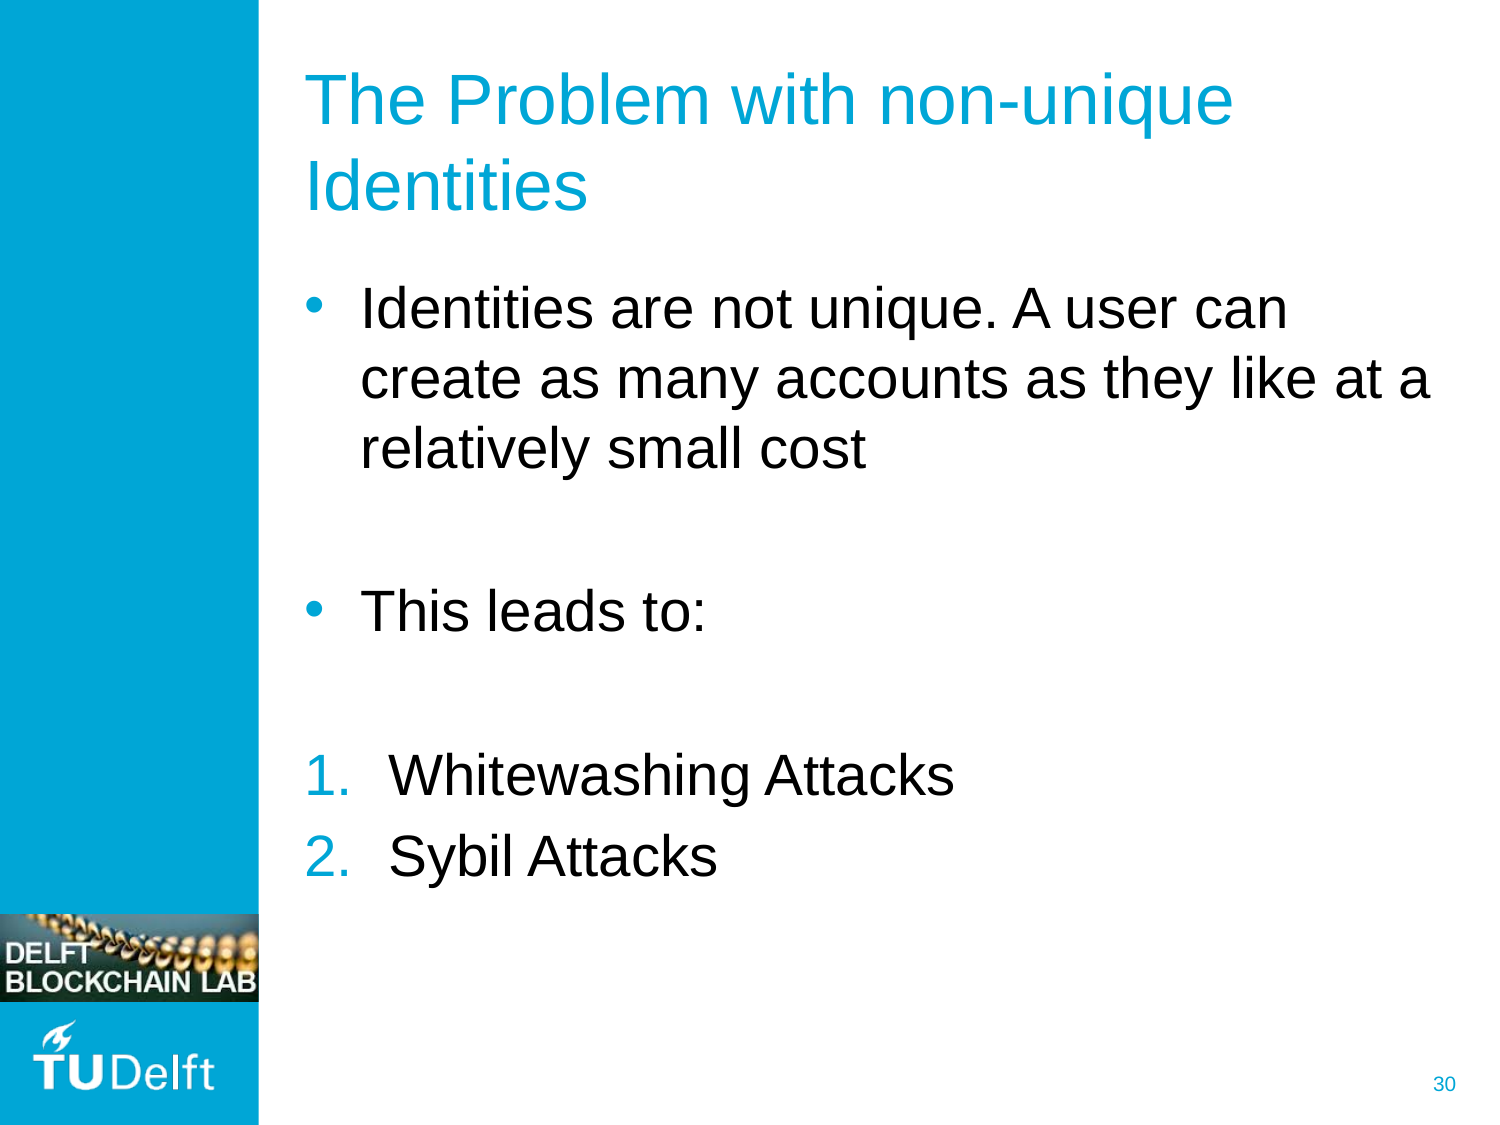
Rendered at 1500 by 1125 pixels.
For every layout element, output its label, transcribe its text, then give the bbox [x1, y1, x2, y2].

picture [0, 915, 259, 1001]
list Identities are not unique. A user can create as many accounts as they like at a relatively small cost This leads to: Whitewashing Attacks Sybil Attacks [289, 262, 1455, 1025]
title The Problem with non-unique Identities [289, 45, 1455, 233]
